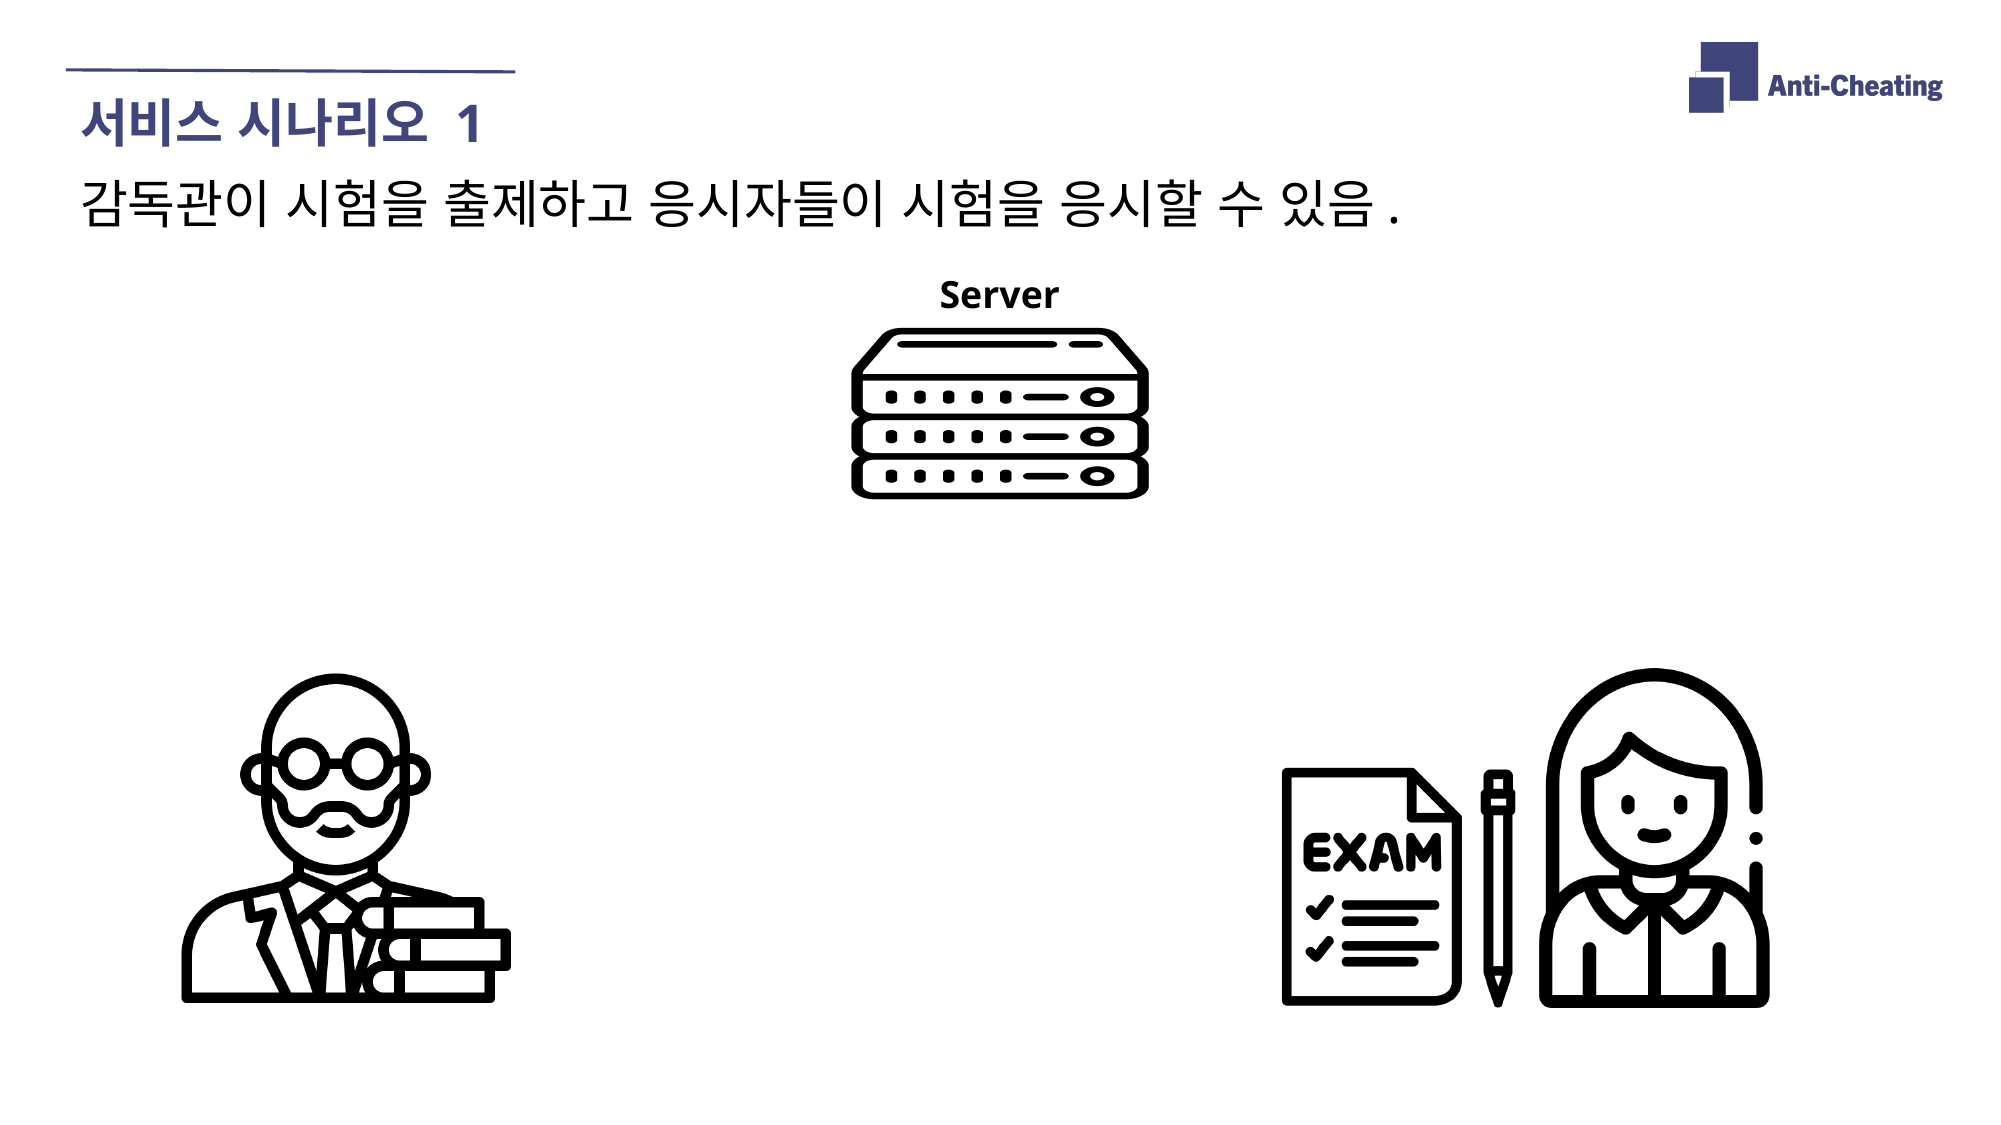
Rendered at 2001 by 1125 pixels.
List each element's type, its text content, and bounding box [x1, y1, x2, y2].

title 서비스 시나리오 1 감독관이 시험을 출제하고 응시자들이 시험을 응시할 수 있음. [64, 41, 1790, 264]
picture [1278, 668, 1824, 1008]
picture [1689, 42, 1959, 119]
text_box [817, 263, 1183, 519]
picture [176, 668, 516, 1008]
